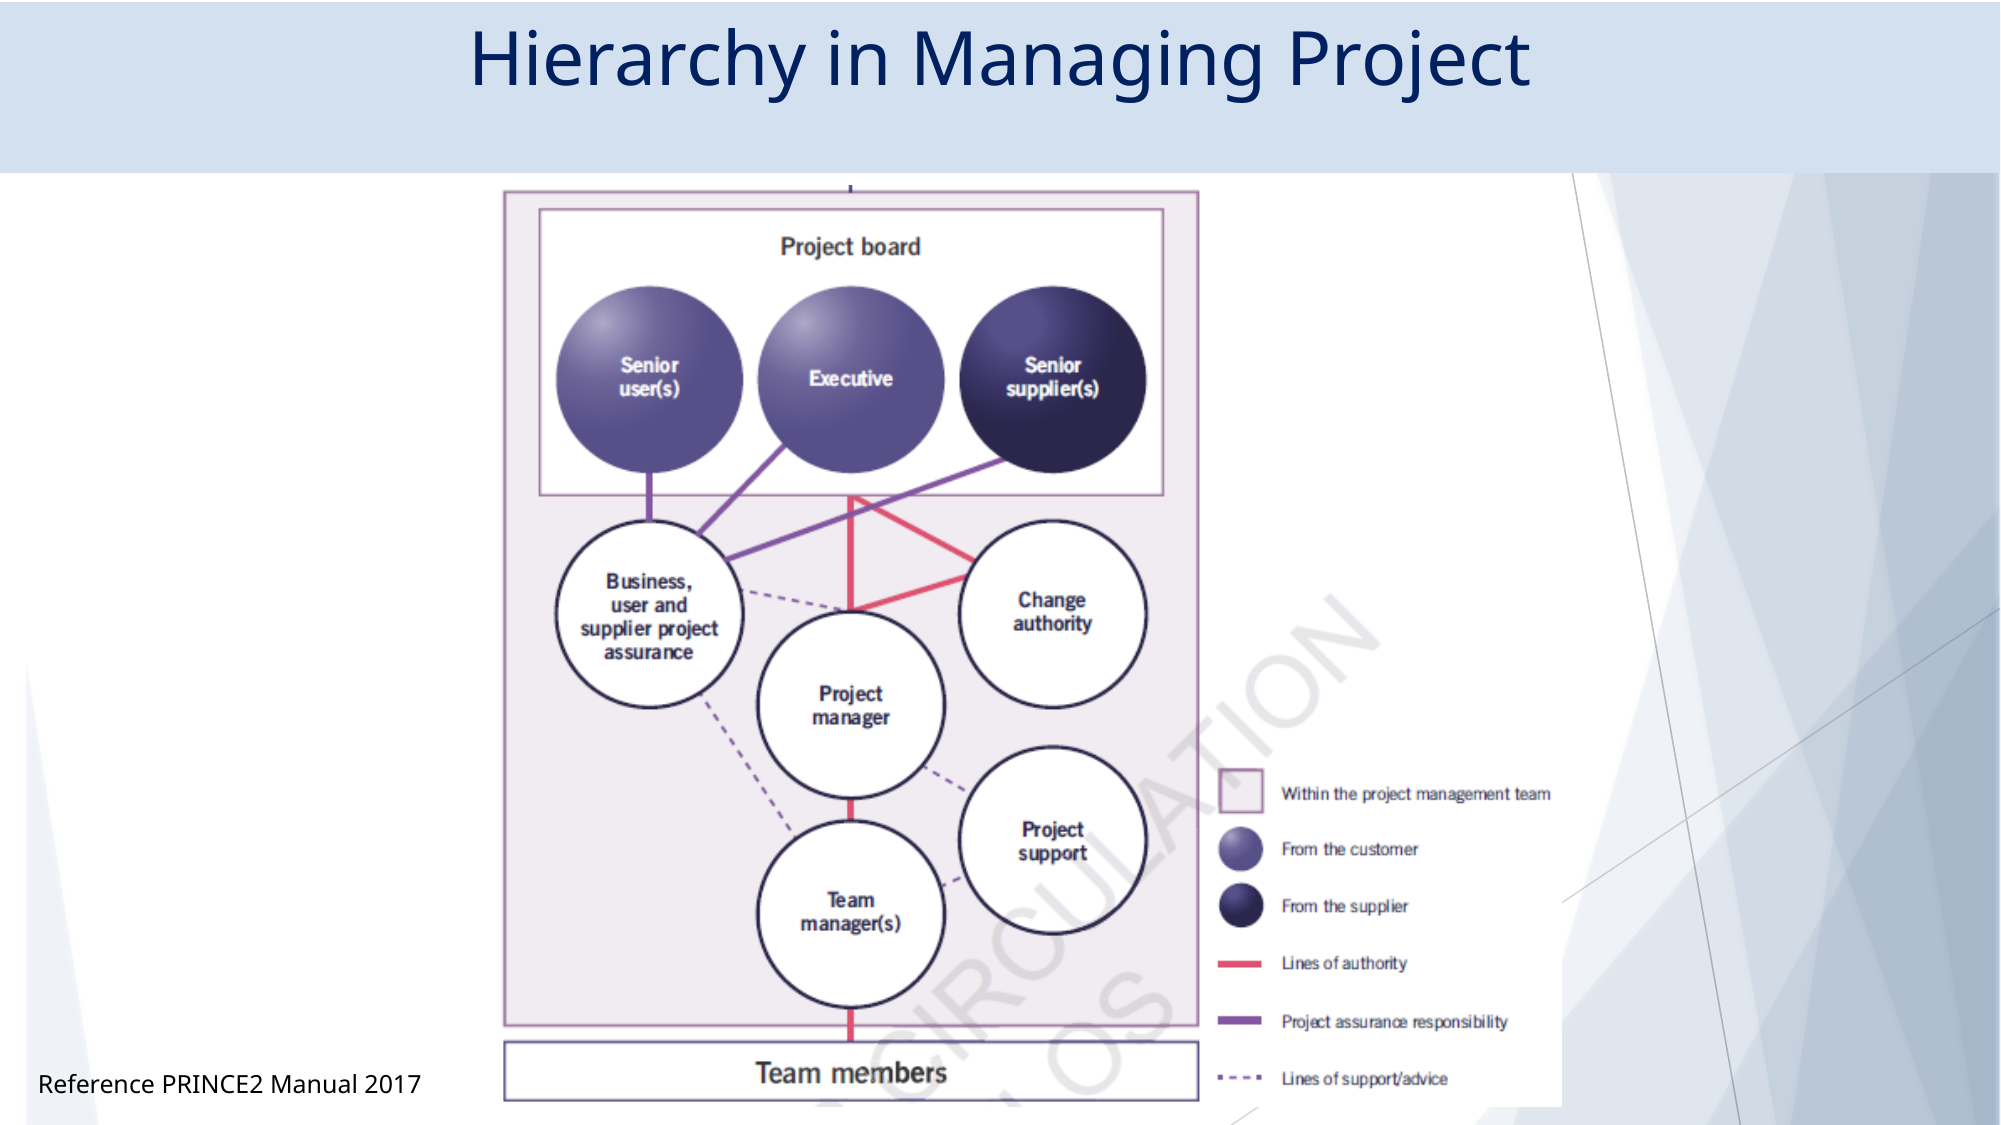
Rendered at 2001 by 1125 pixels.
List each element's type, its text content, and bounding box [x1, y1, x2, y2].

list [497, 184, 1562, 1107]
text_box Reference PRINCE2 Manual 2017 [23, 1061, 437, 1106]
title Hierarchy in Managing Project [0, 2, 2000, 173]
